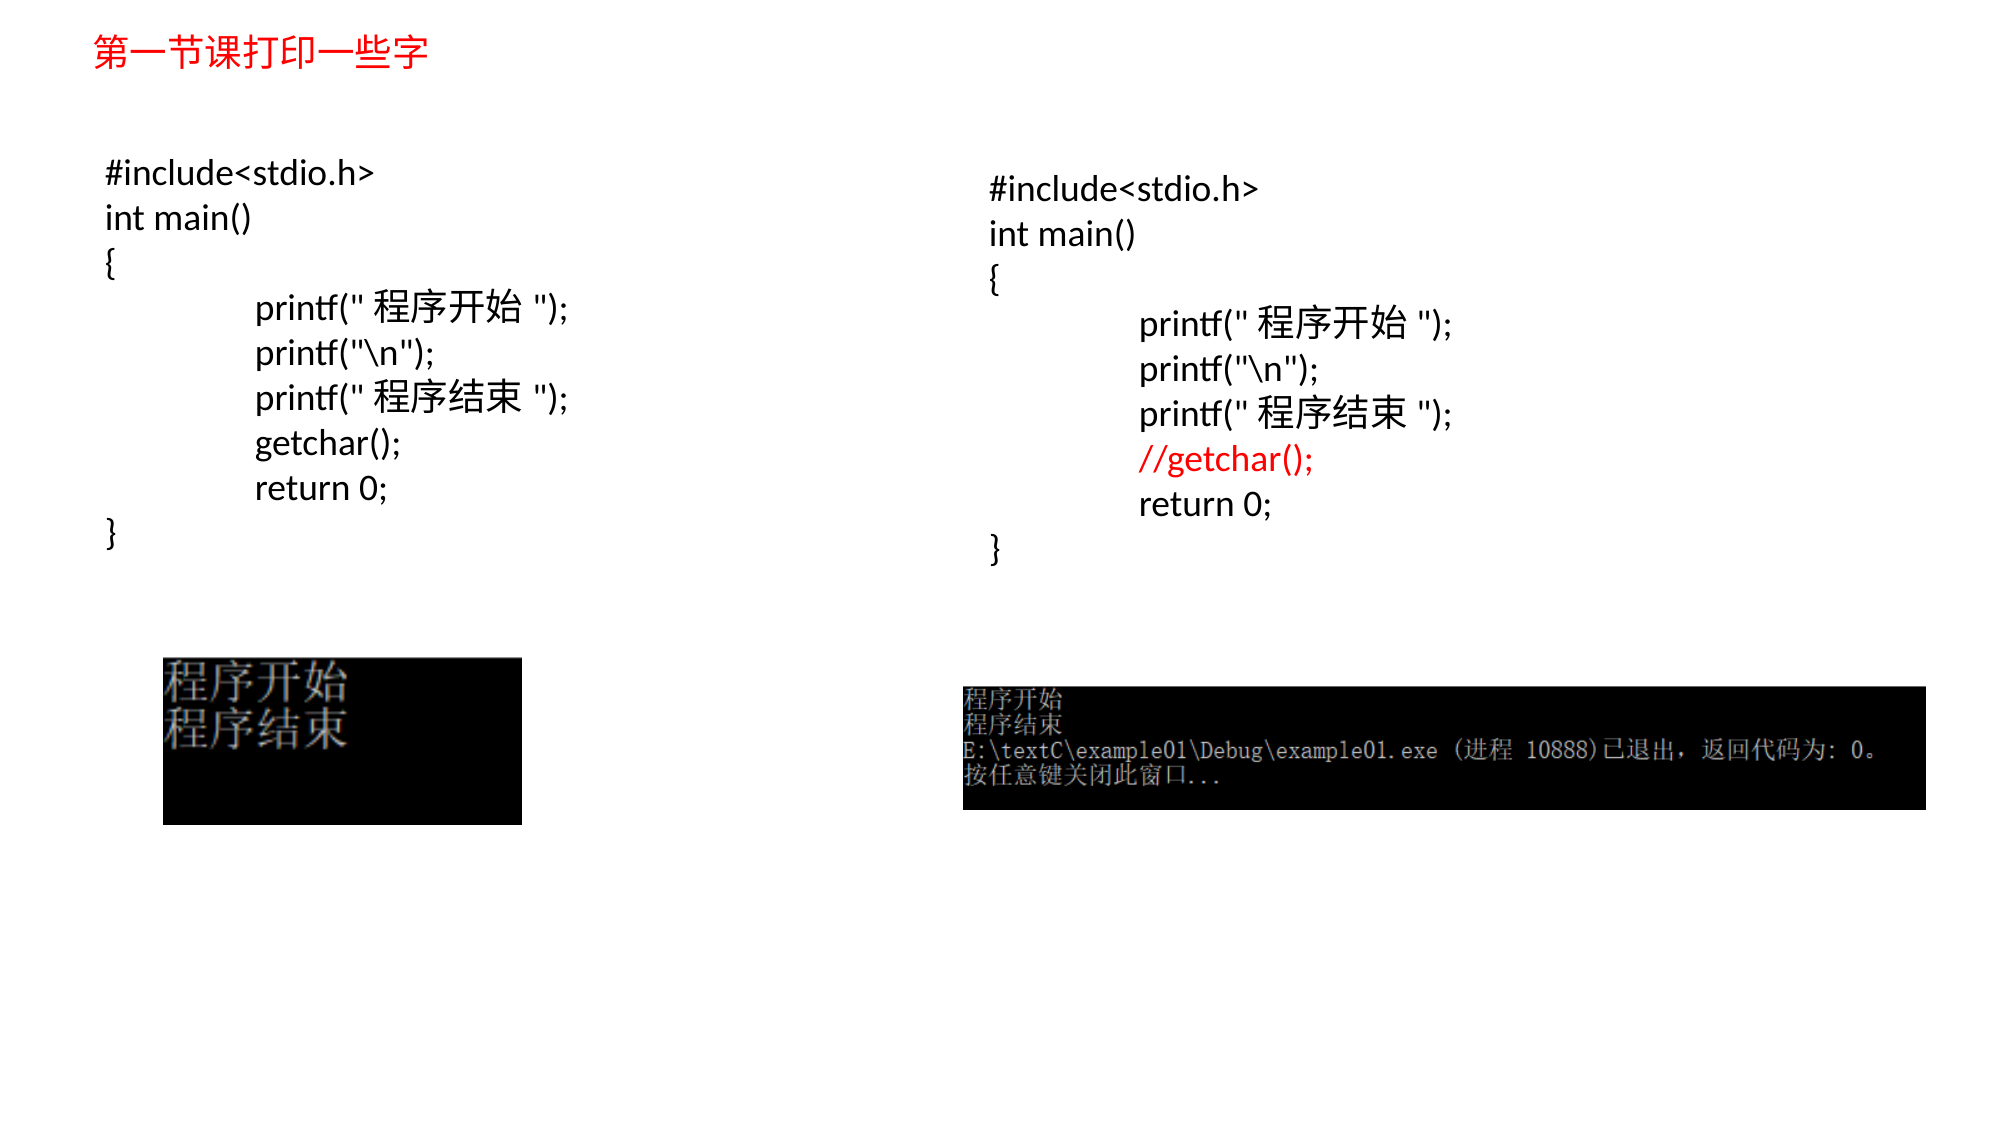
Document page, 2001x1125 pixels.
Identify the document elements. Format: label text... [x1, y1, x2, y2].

picture [163, 656, 522, 825]
text_box #include<stdio.h> int main() { printf("程序开始"); printf("\n"); printf("程序结束"); getchar(); return 0; } [89, 95, 670, 561]
text_box 第一节课打印一些字 [77, 21, 495, 82]
picture [962, 684, 1926, 810]
text_box #include<stdio.h> int main() { printf("程序开始"); printf("\n"); printf("程序结束"); //getchar(); return 0; } [974, 111, 1894, 577]
